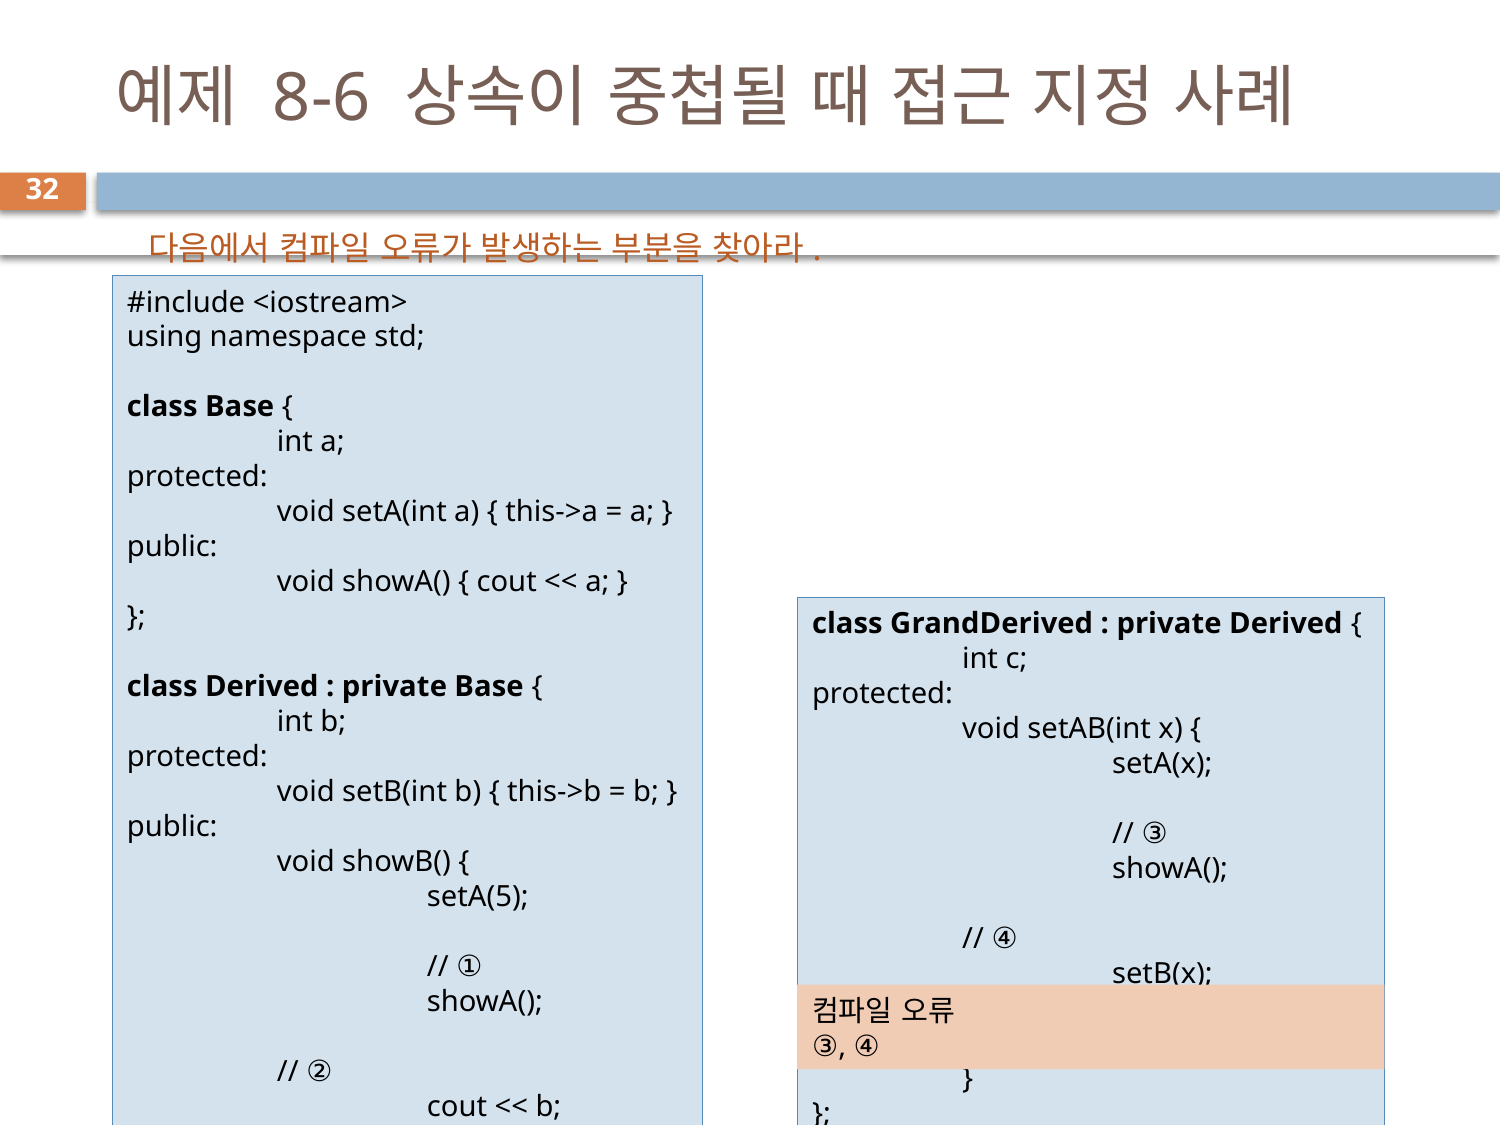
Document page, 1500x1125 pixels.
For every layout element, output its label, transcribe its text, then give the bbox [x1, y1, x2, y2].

text_box 다음에서 컴파일 오류가 발생하는 부분을 찾아라. [133, 219, 837, 275]
text_box class GrandDerived : private Derived { int c; protected: void setAB(int x) { setA(x); // ③ showA(); // ④ setB(x); // ⑤ } }; [797, 1070, 1385, 1125]
text_box 컴파일 오류 ③, ④ [797, 984, 1385, 1070]
text_box #include <iostream> using namespace std; class Base { int a; protected: void setA(int a) { this->a = a; } public: void showA() { cout << a; } }; class Derived : private Base { int b; protected: void setB(int b) { this->b = b; } public: void showB() { setA(5); // ① showA(); // ② cout << b; } }; [112, 275, 703, 1125]
slide_number 32 [0, 170, 87, 211]
title 예제 8-6 상속이 중첩될 때 접근 지정 사례 [100, 37, 1438, 149]
text_box class GrandDerived : private Derived { int c; protected: void setAB(int x) { setA(x); // ③ showA(); // ④ setB(x); // ⑤ } }; [797, 597, 1385, 984]
